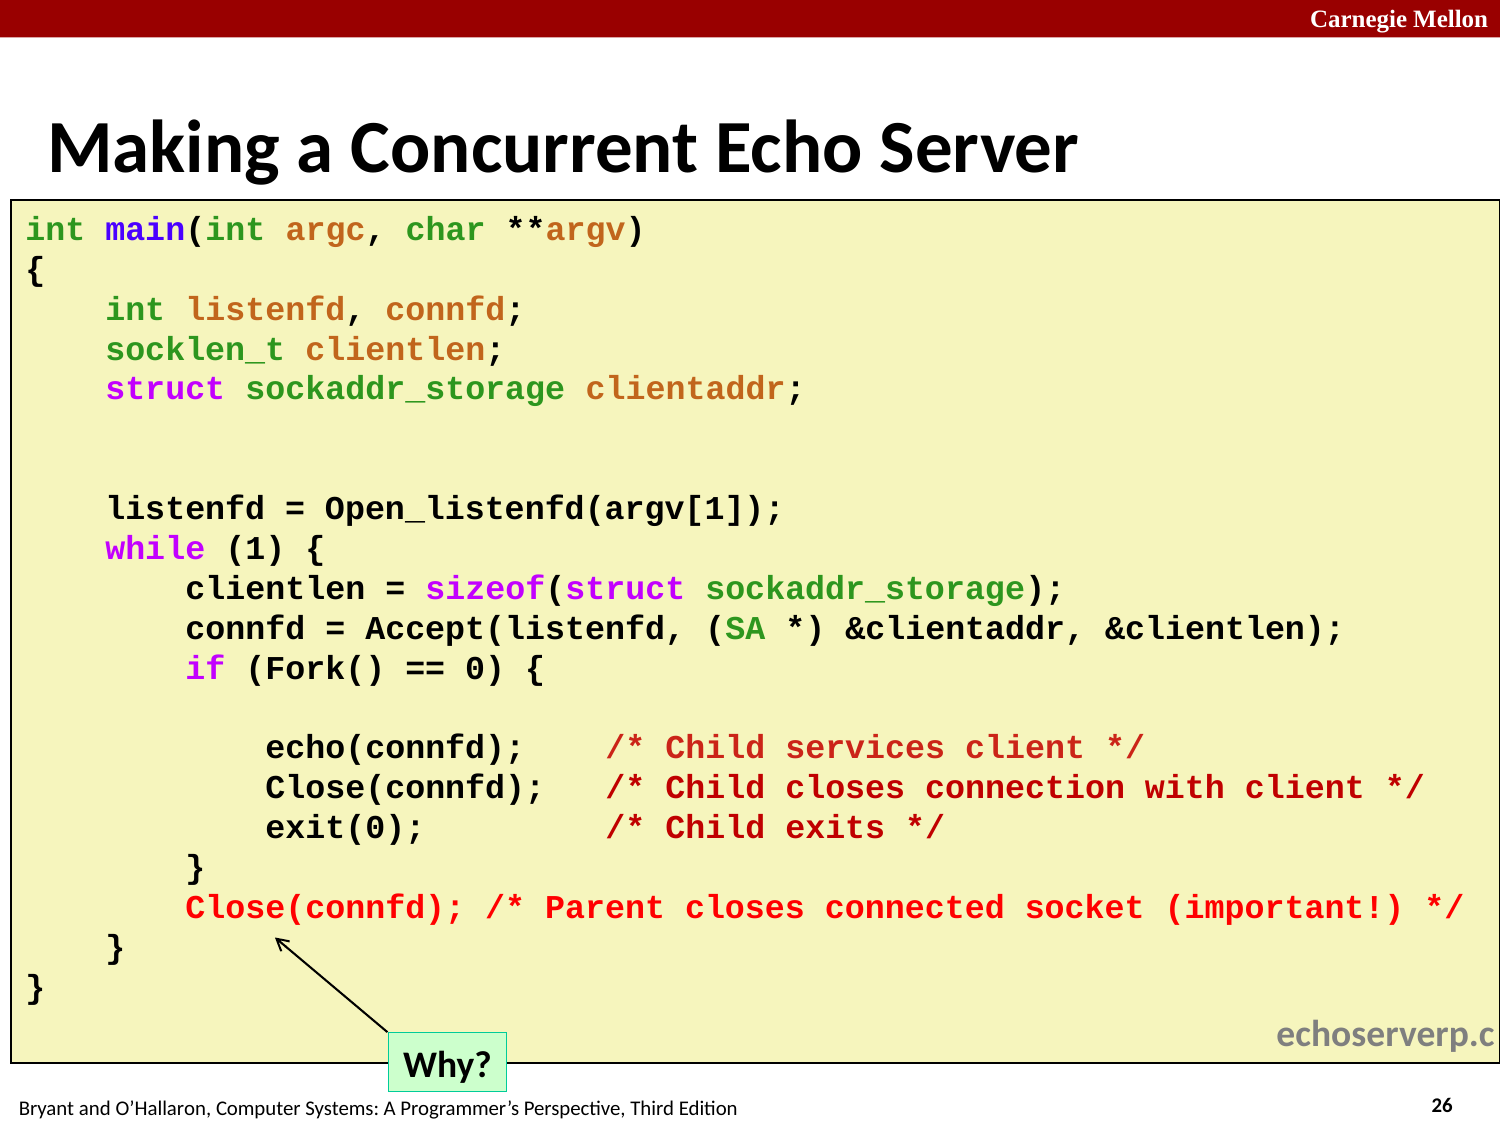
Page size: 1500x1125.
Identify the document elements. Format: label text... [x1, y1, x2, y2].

text_box echoserverp.c [1261, 1001, 1500, 1062]
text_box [274, 937, 388, 1033]
title Making a Concurrent Echo Server [32, 95, 1475, 190]
text_box int main(int argc, char **argv) { int listenfd, connfd; socklen_t clientlen; struct sockaddr_storage clientaddr; Signal(SIGCHLD, sigchld_handler); listenfd = Open_listenfd(argv[1]); while (1) { clientlen = sizeof(struct sockaddr_storage); connfd = Accept(listenfd, (SA *) &clientaddr, &clientlen); if (Fork() == 0) { Close(listenfd); /* Child closes its listening socket */ echo(connfd); /* Child services client */ Close(connfd); /* Child closes connection with client */ exit(0); /* Child exits */ } Close(connfd); /* Parent closes connected socket (important!) */ } } [10, 200, 1500, 1064]
text_box Why? [388, 1032, 507, 1092]
